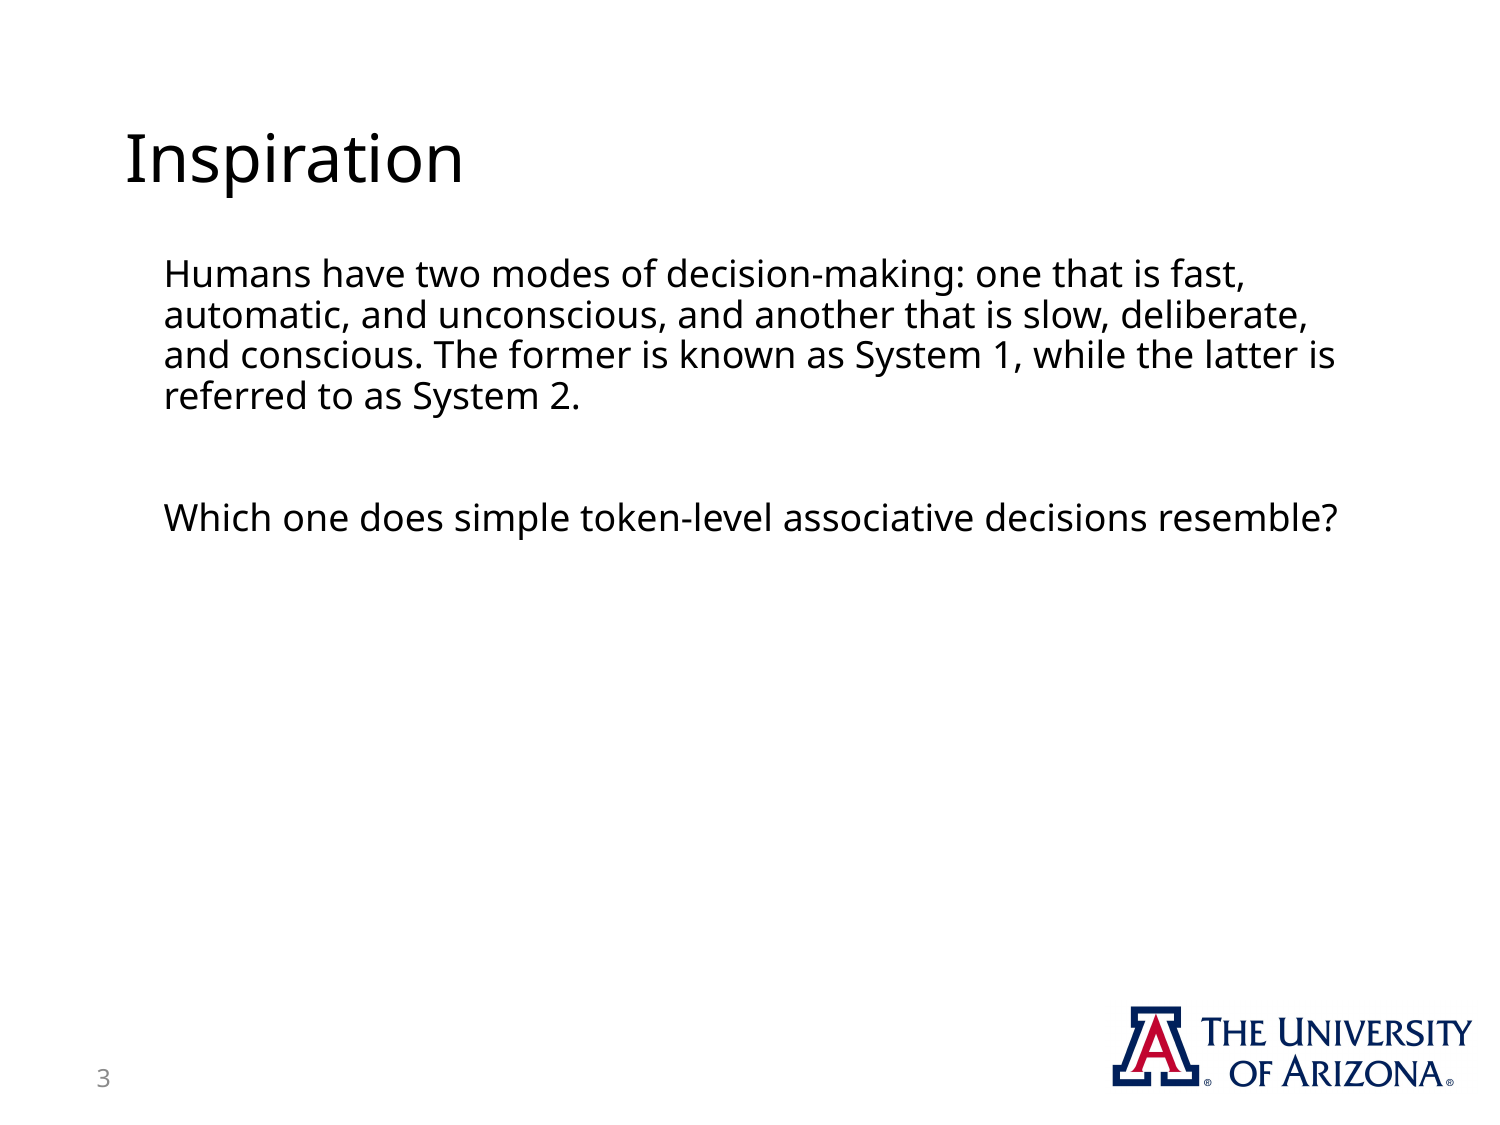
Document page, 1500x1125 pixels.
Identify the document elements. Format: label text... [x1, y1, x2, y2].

title Inspiration [110, 93, 1386, 204]
slide_number 3 [76, 1049, 126, 1109]
picture [1105, 1000, 1478, 1094]
subtitle Humans have two modes of decision-making: one that is fast, automatic, and unconscious, and another that is slow, deliberate, and conscious. The former is known as System 1, while the latter is referred to as System 2. Which one does simple token-level associative decisions resemble? [148, 248, 1401, 957]
